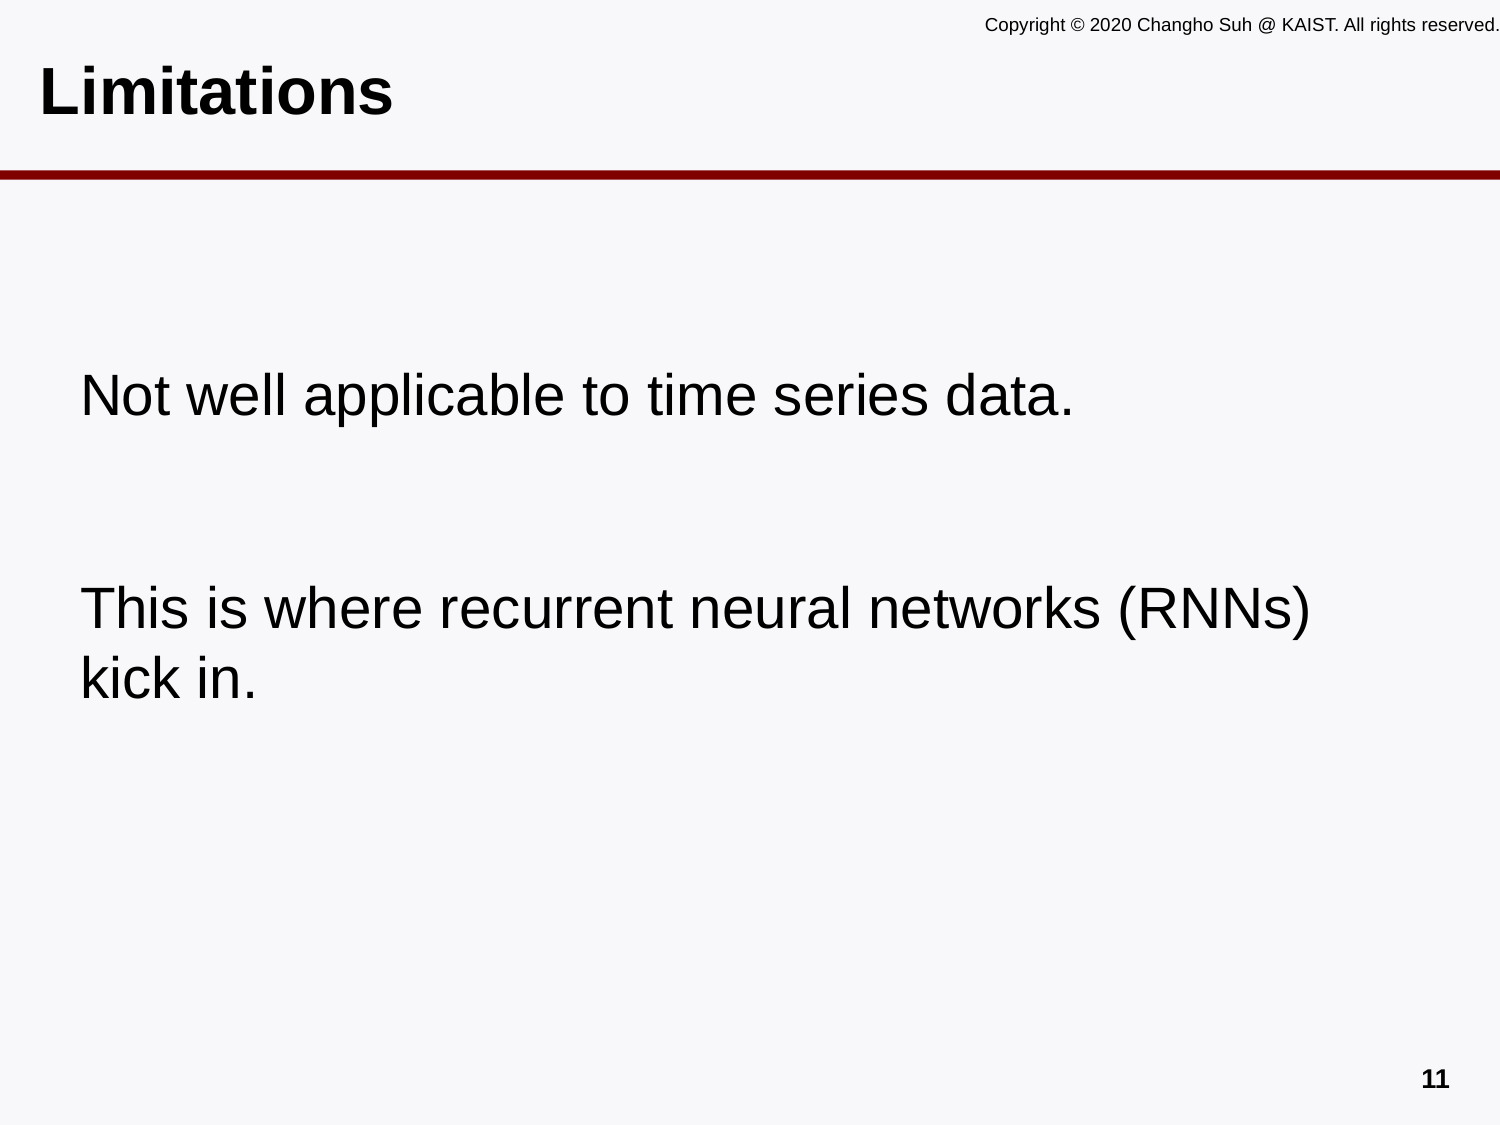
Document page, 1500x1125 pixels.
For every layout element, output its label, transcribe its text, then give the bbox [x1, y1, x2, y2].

title Limitations [24, 24, 1459, 150]
slide_number 10 [1113, 1053, 1464, 1095]
text_box This is where recurrent neural networks (RNNs) kick in. [64, 562, 1400, 642]
list Not well applicable to time series data. [64, 349, 1329, 430]
